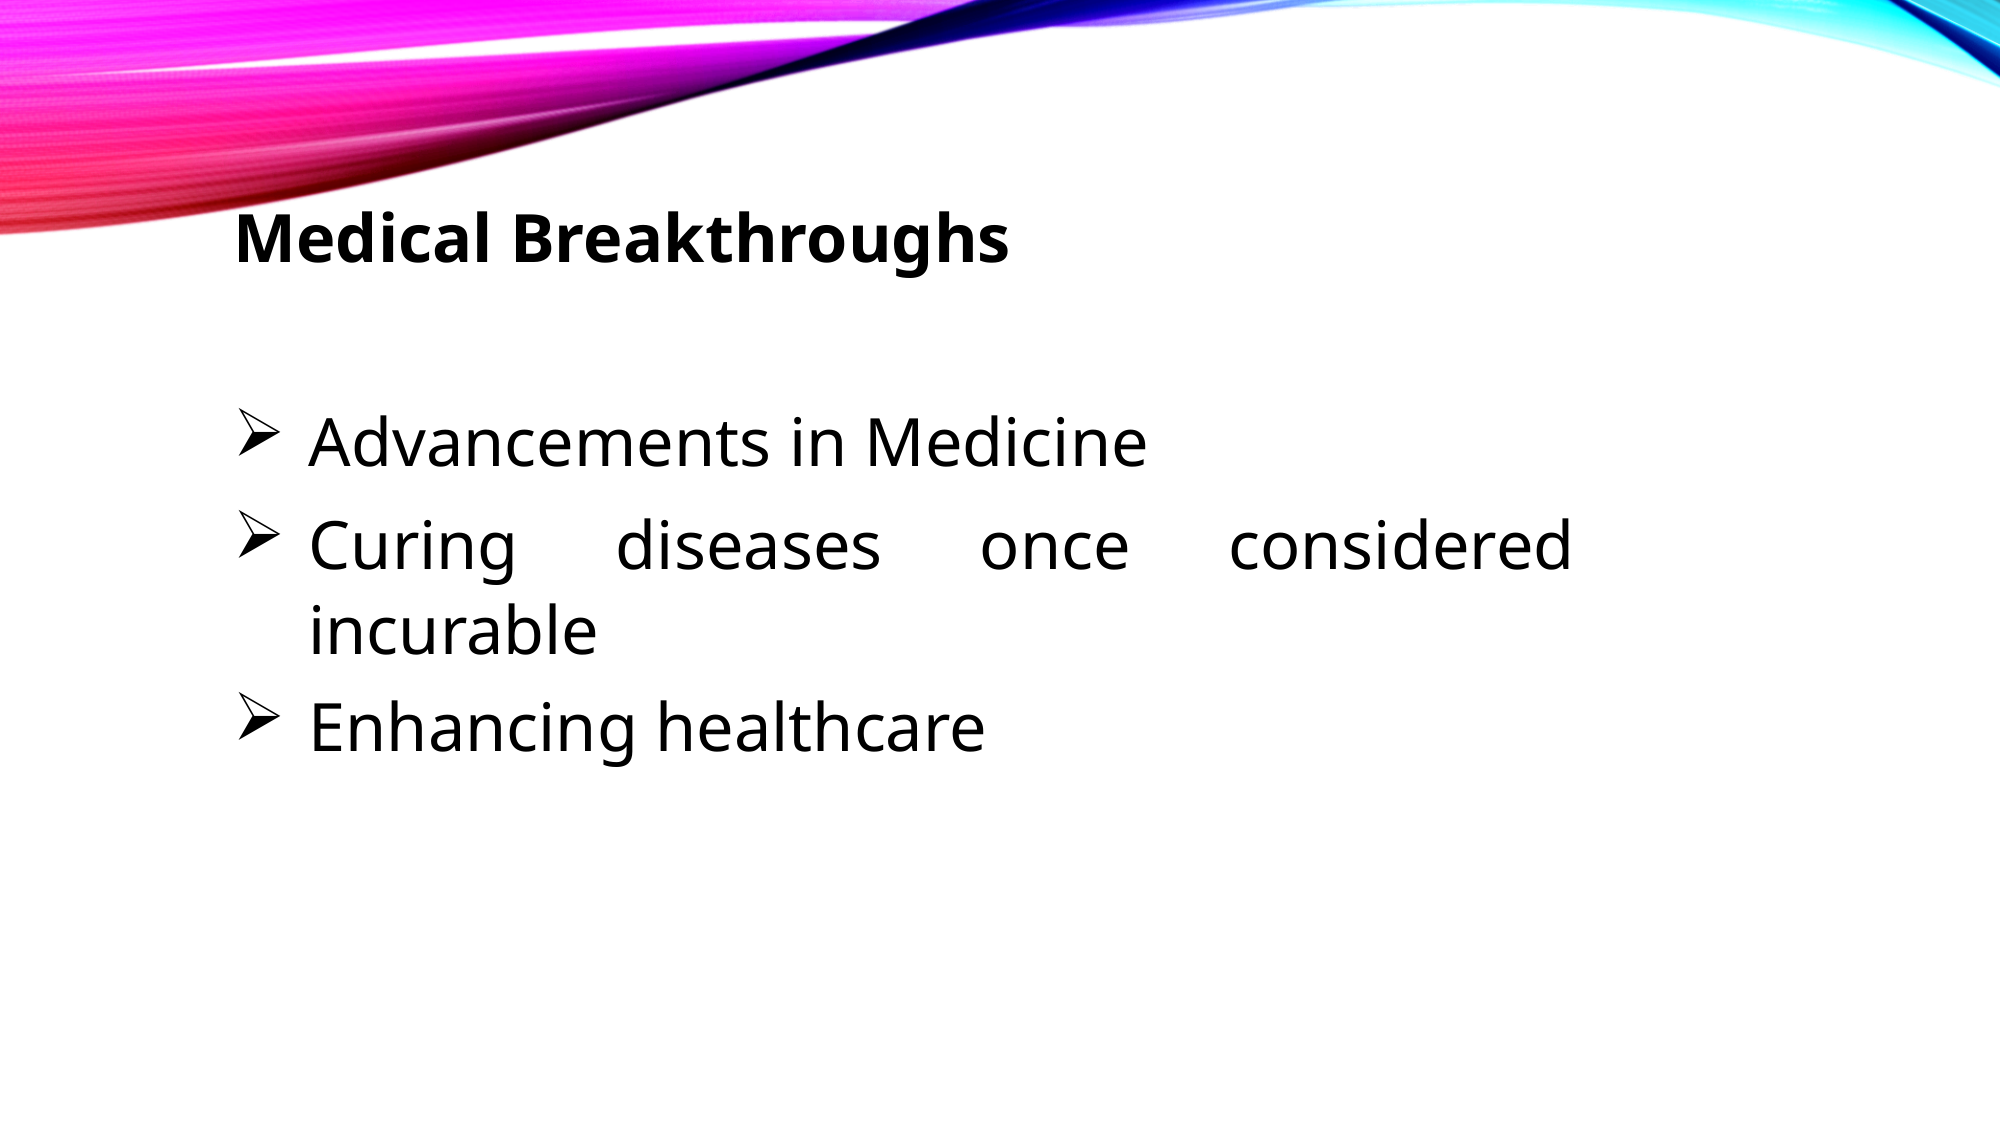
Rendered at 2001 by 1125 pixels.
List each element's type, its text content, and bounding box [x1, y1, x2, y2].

picture [0, 0, 2000, 237]
picture [1890, 0, 2000, 75]
picture [1910, 0, 2000, 45]
text_box Medical Breakthroughs Advancements in Medicine Curing diseases once considered incurable Enhancing healthcare [218, 183, 1591, 772]
